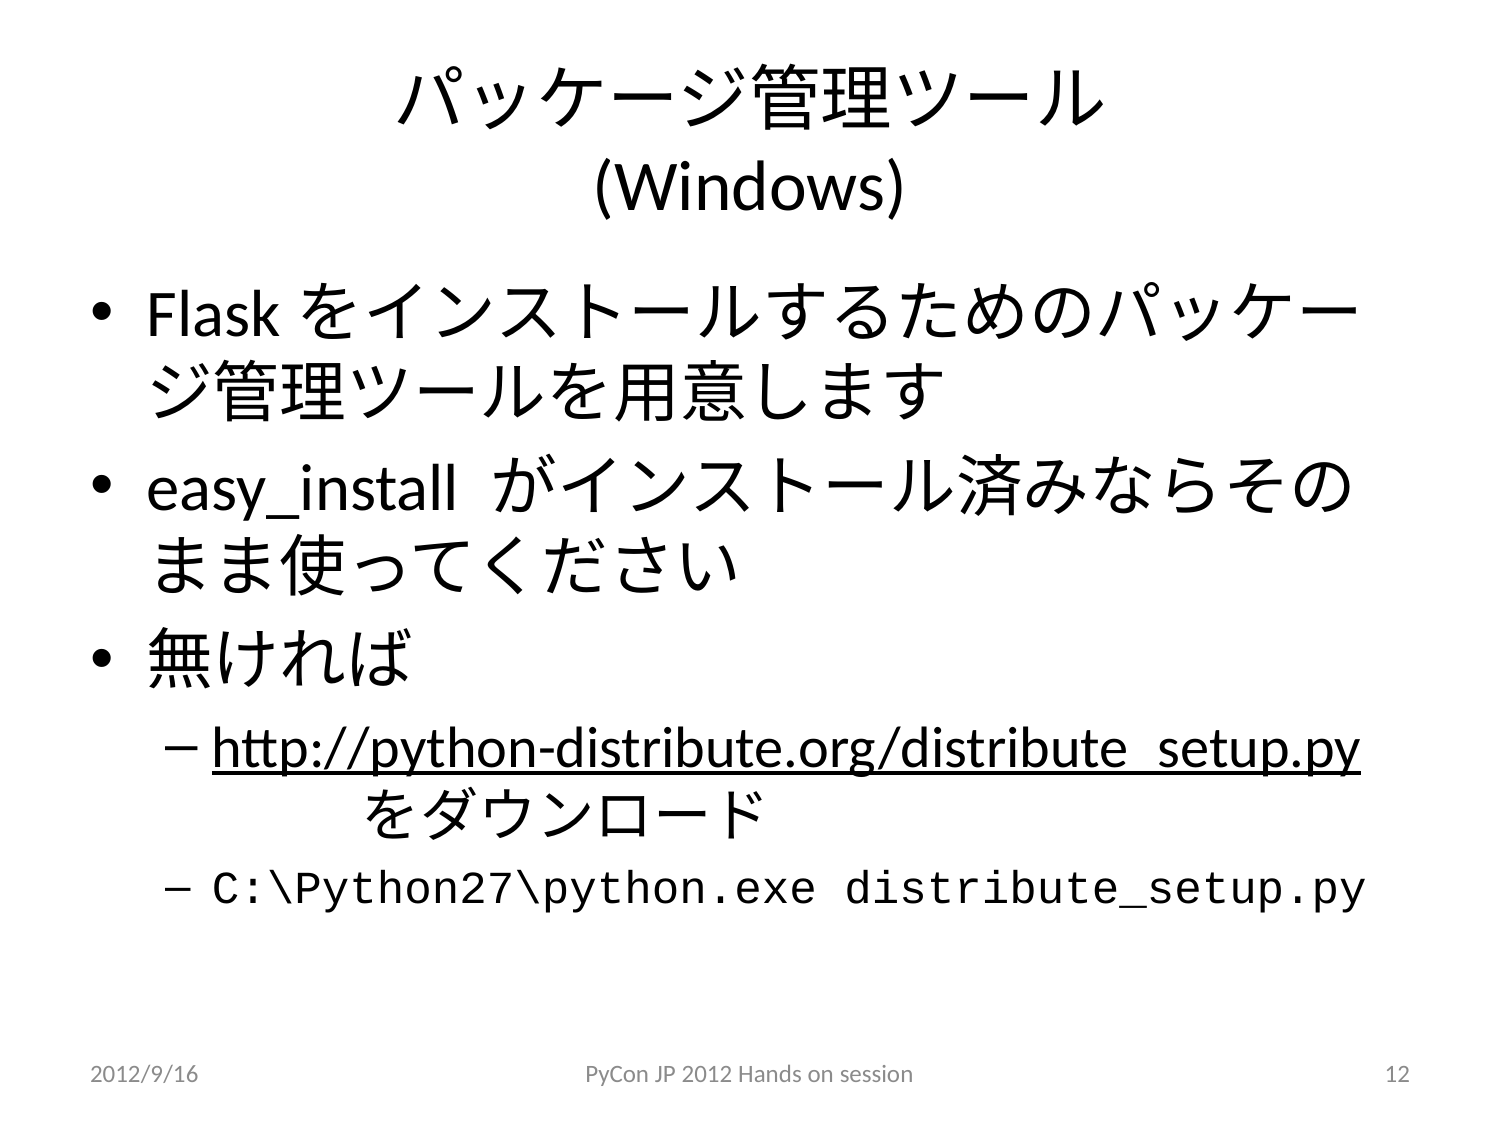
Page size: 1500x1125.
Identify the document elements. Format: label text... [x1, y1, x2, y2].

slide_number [75, 1042, 425, 1103]
list Flaskをインストールするためのパッケージ管理ツールを用意します easy_install がインストール済みならそのまま使ってください 無ければ http://python-distribute.org/distribute_setup.py をダウンロード C:\Python27\python.exe distribute_setup.py [75, 262, 1425, 1005]
slide_number 12 [1074, 1042, 1425, 1103]
title パッケージ管理ツール (Windows) [75, 45, 1425, 233]
footer PyCon JP 2012 Hands on session [512, 1042, 988, 1103]
